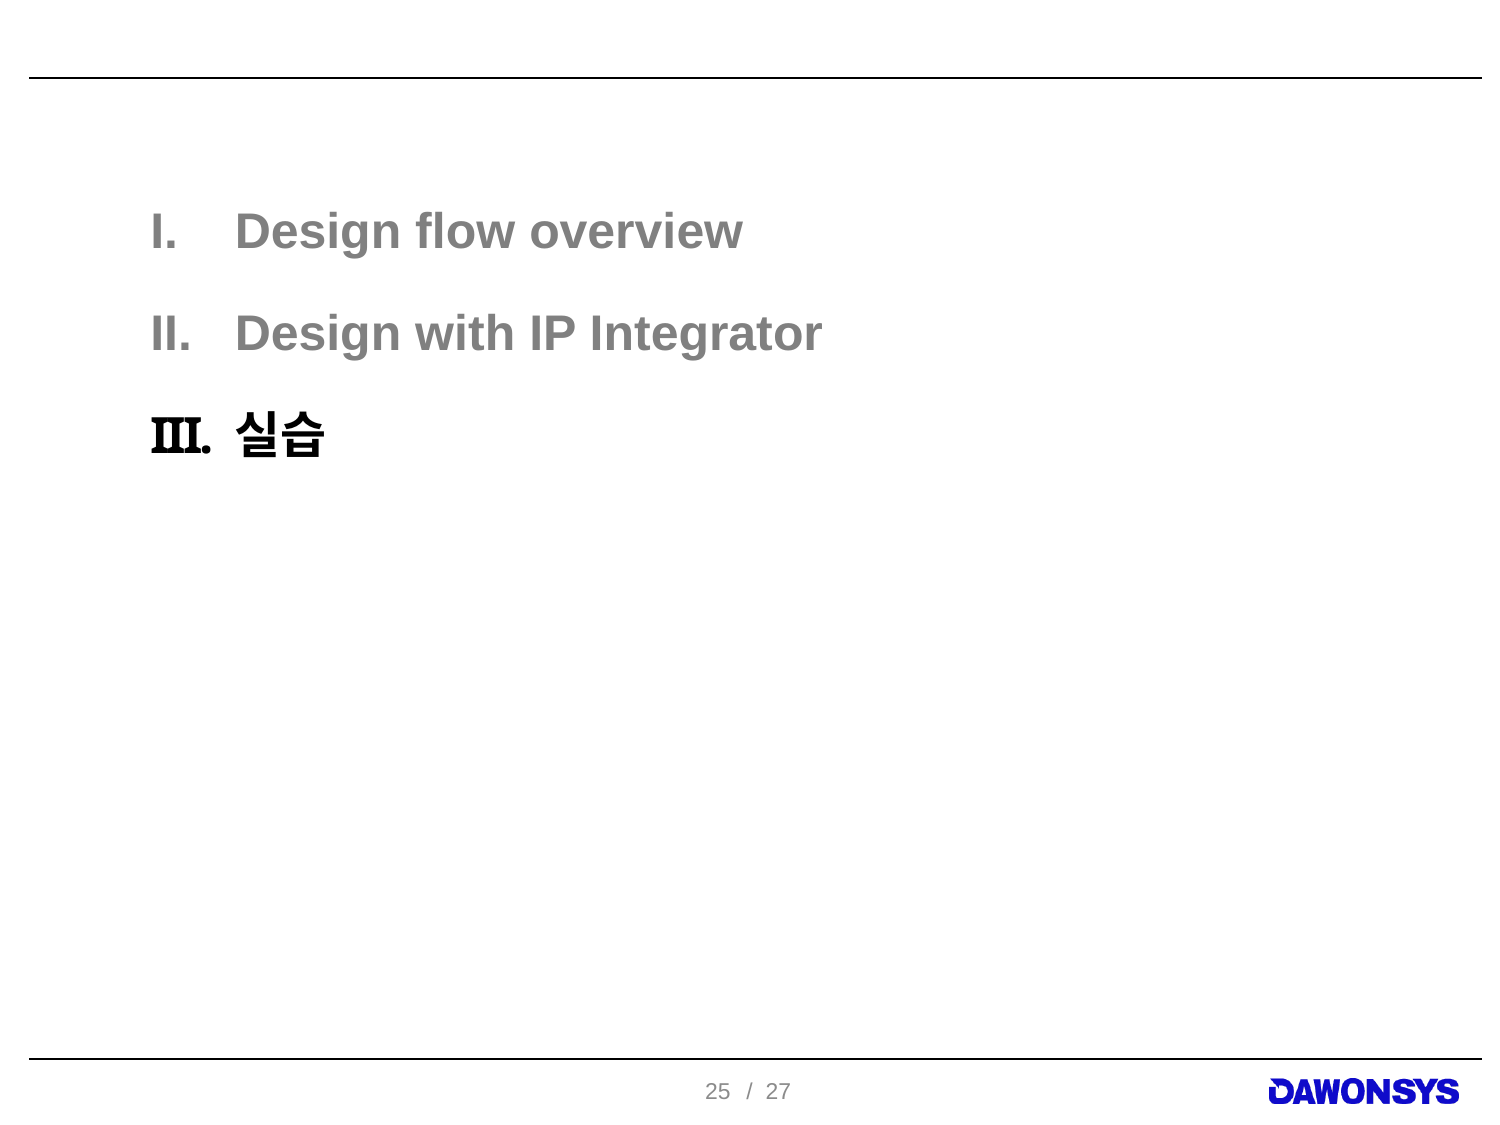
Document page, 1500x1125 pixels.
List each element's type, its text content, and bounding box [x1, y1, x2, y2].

slide_number 25 [395, 1071, 746, 1109]
list Design flow overview Design with IP Integrator 실습 [135, 160, 1436, 1059]
picture [1269, 1078, 1459, 1104]
footer / 27 [746, 1071, 1207, 1109]
